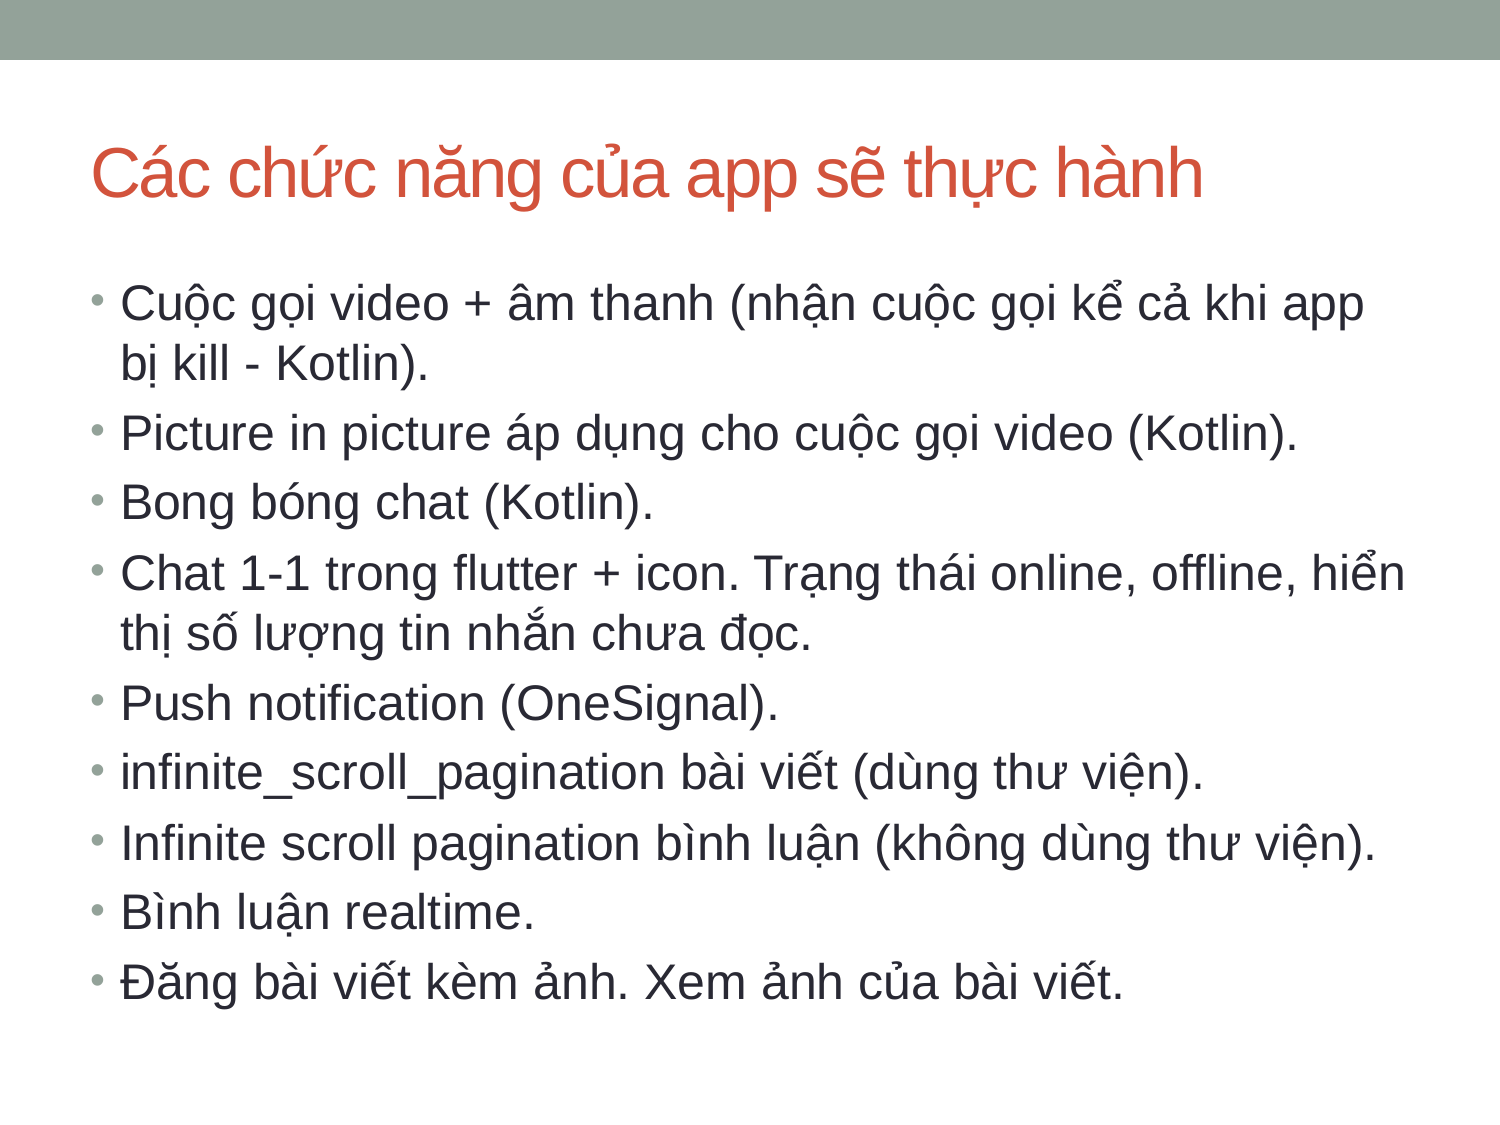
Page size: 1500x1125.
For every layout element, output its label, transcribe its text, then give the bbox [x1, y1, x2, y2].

list Cuộc gọi video + âm thanh (nhận cuộc gọi kể cả khi app bị kill - Kotlin). Picture in picture áp dụng cho cuộc gọi video (Kotlin). Bong bóng chat (Kotlin). Chat 1-1 trong flutter + icon. Trạng thái online, offline, hiển thị số lượng tin nhắn chưa đọc. Push notification (OneSignal). infinite_scroll_pagination bài viết (dùng thư viện). Infinite scroll pagination bình luận (không dùng thư viện). Bình luận realtime. Đăng bài viết kèm ảnh. Xem ảnh của bài viết. [75, 262, 1425, 1063]
title Các chức năng của app sẽ thực hành [75, 87, 1425, 250]
